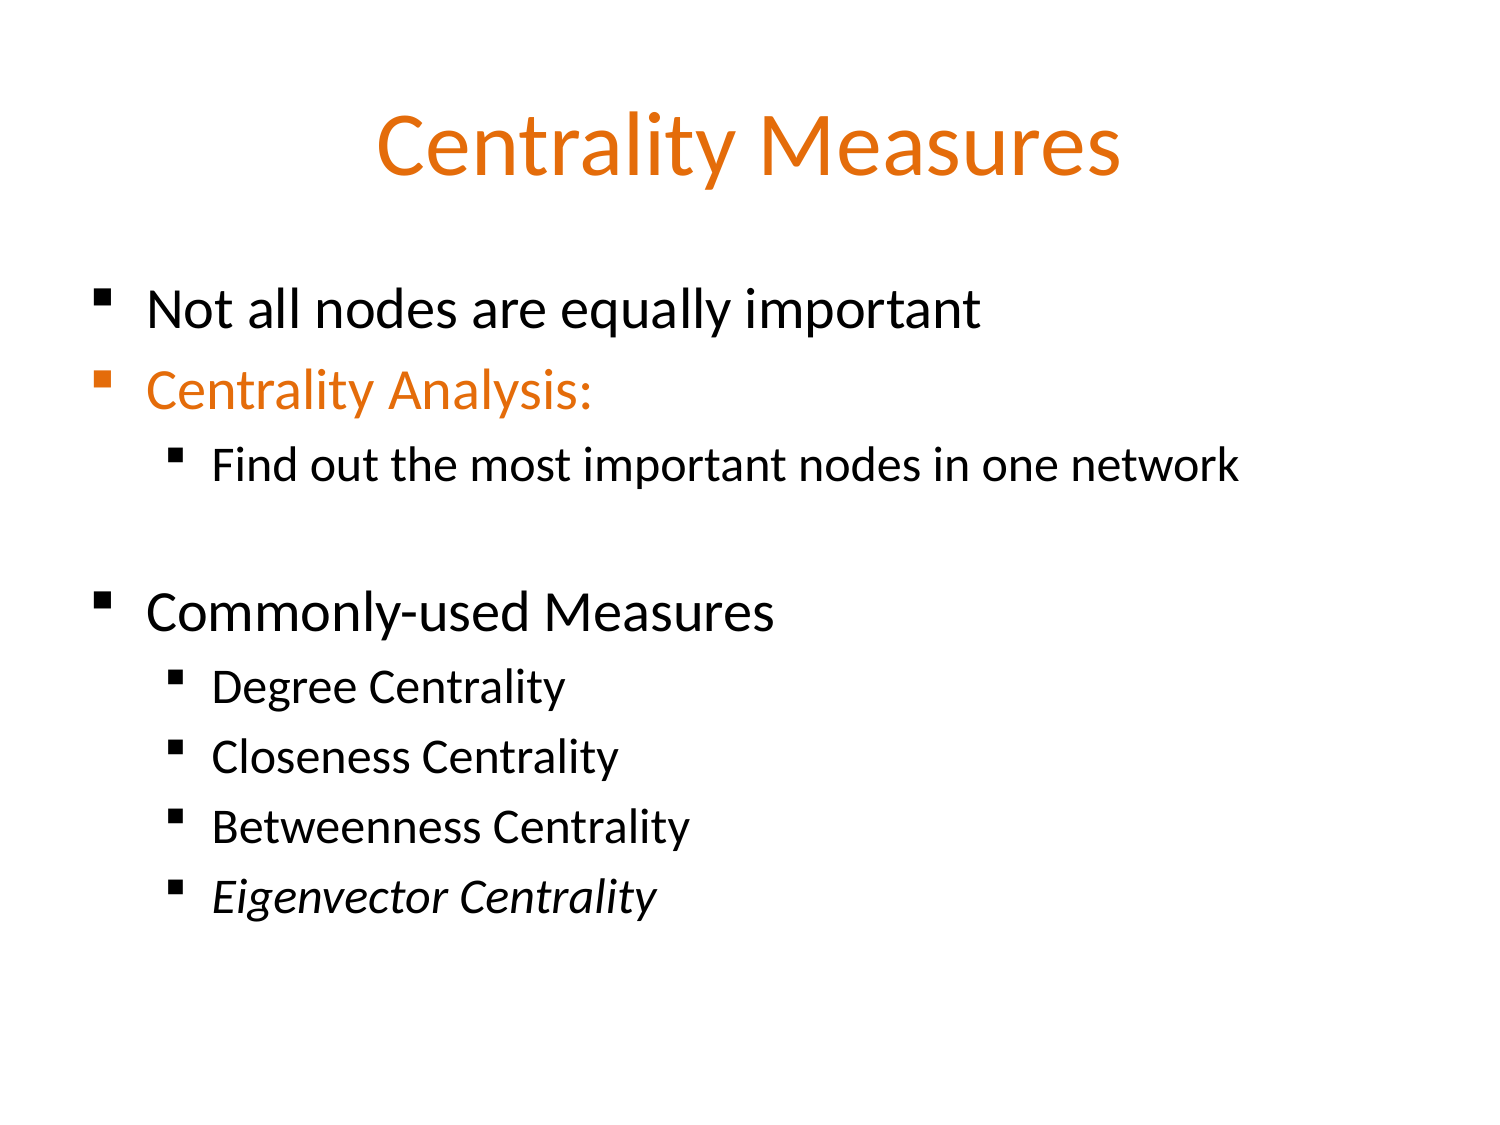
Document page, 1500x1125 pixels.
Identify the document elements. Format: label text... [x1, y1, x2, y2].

title Centrality Measures [75, 45, 1425, 233]
text_box Not all nodes are equally important Centrality Analysis: Find out the most important nodes in one network Commonly-used Measures Degree Centrality Closeness Centrality Betweenness Centrality Eigenvector Centrality [74, 262, 1425, 1005]
